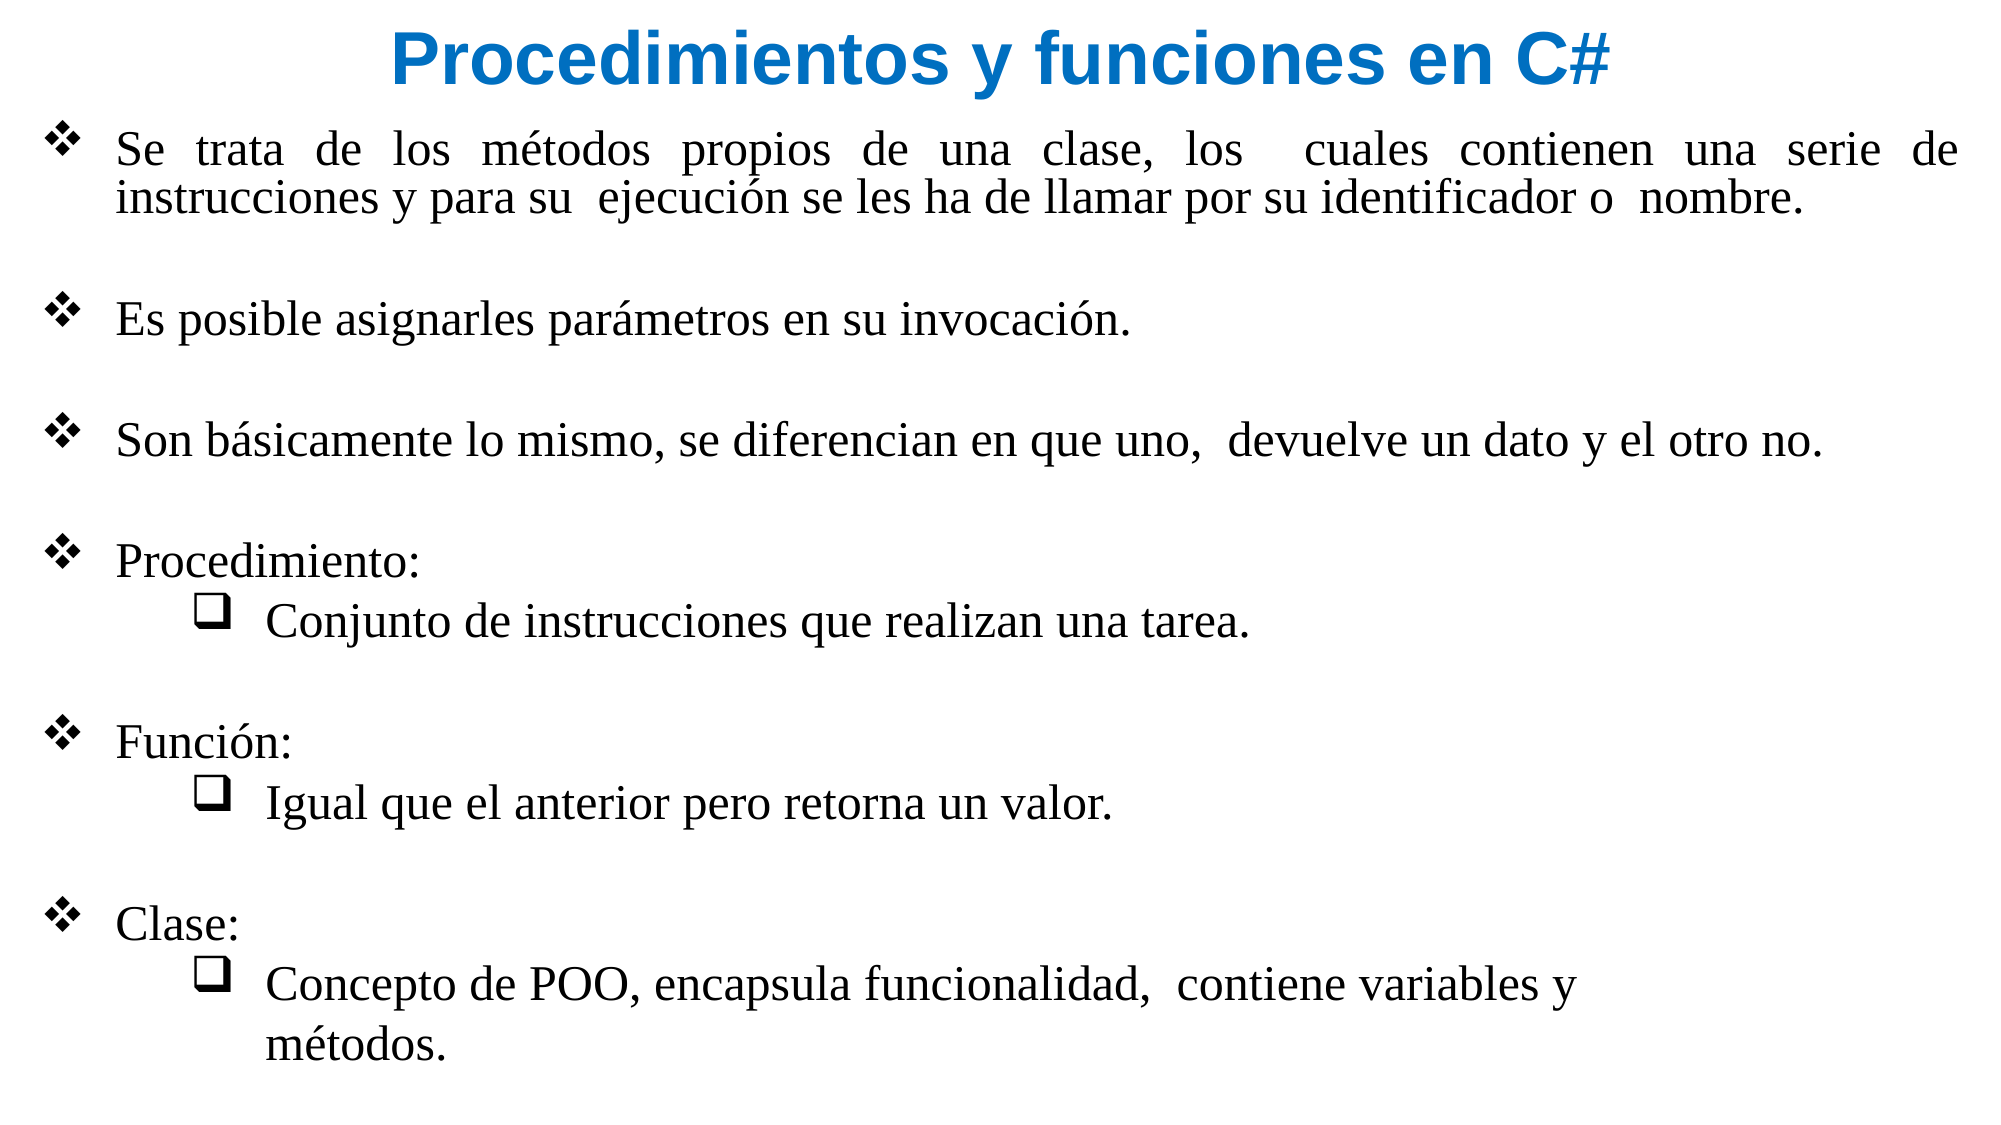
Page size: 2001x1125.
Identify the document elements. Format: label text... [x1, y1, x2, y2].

text_box Se trata de los métodos propios de una clase, los cuales contienen una serie de instrucciones y para su ejecución se les ha de llamar por su identificador o nombre. Es posible asignarles parámetros en su invocación. Son básicamente lo mismo, se diferencian en que uno, devuelve un dato y el otro no. Procedimiento: Conjunto de instrucciones que realizan una tarea. Función: Igual que el anterior pero retorna un valor. Clase: Concepto de POO, encapsula funcionalidad, contiene variables y métodos. [23, 119, 1977, 1078]
text_box Procedimientos y funciones en C# [385, 7, 1615, 100]
